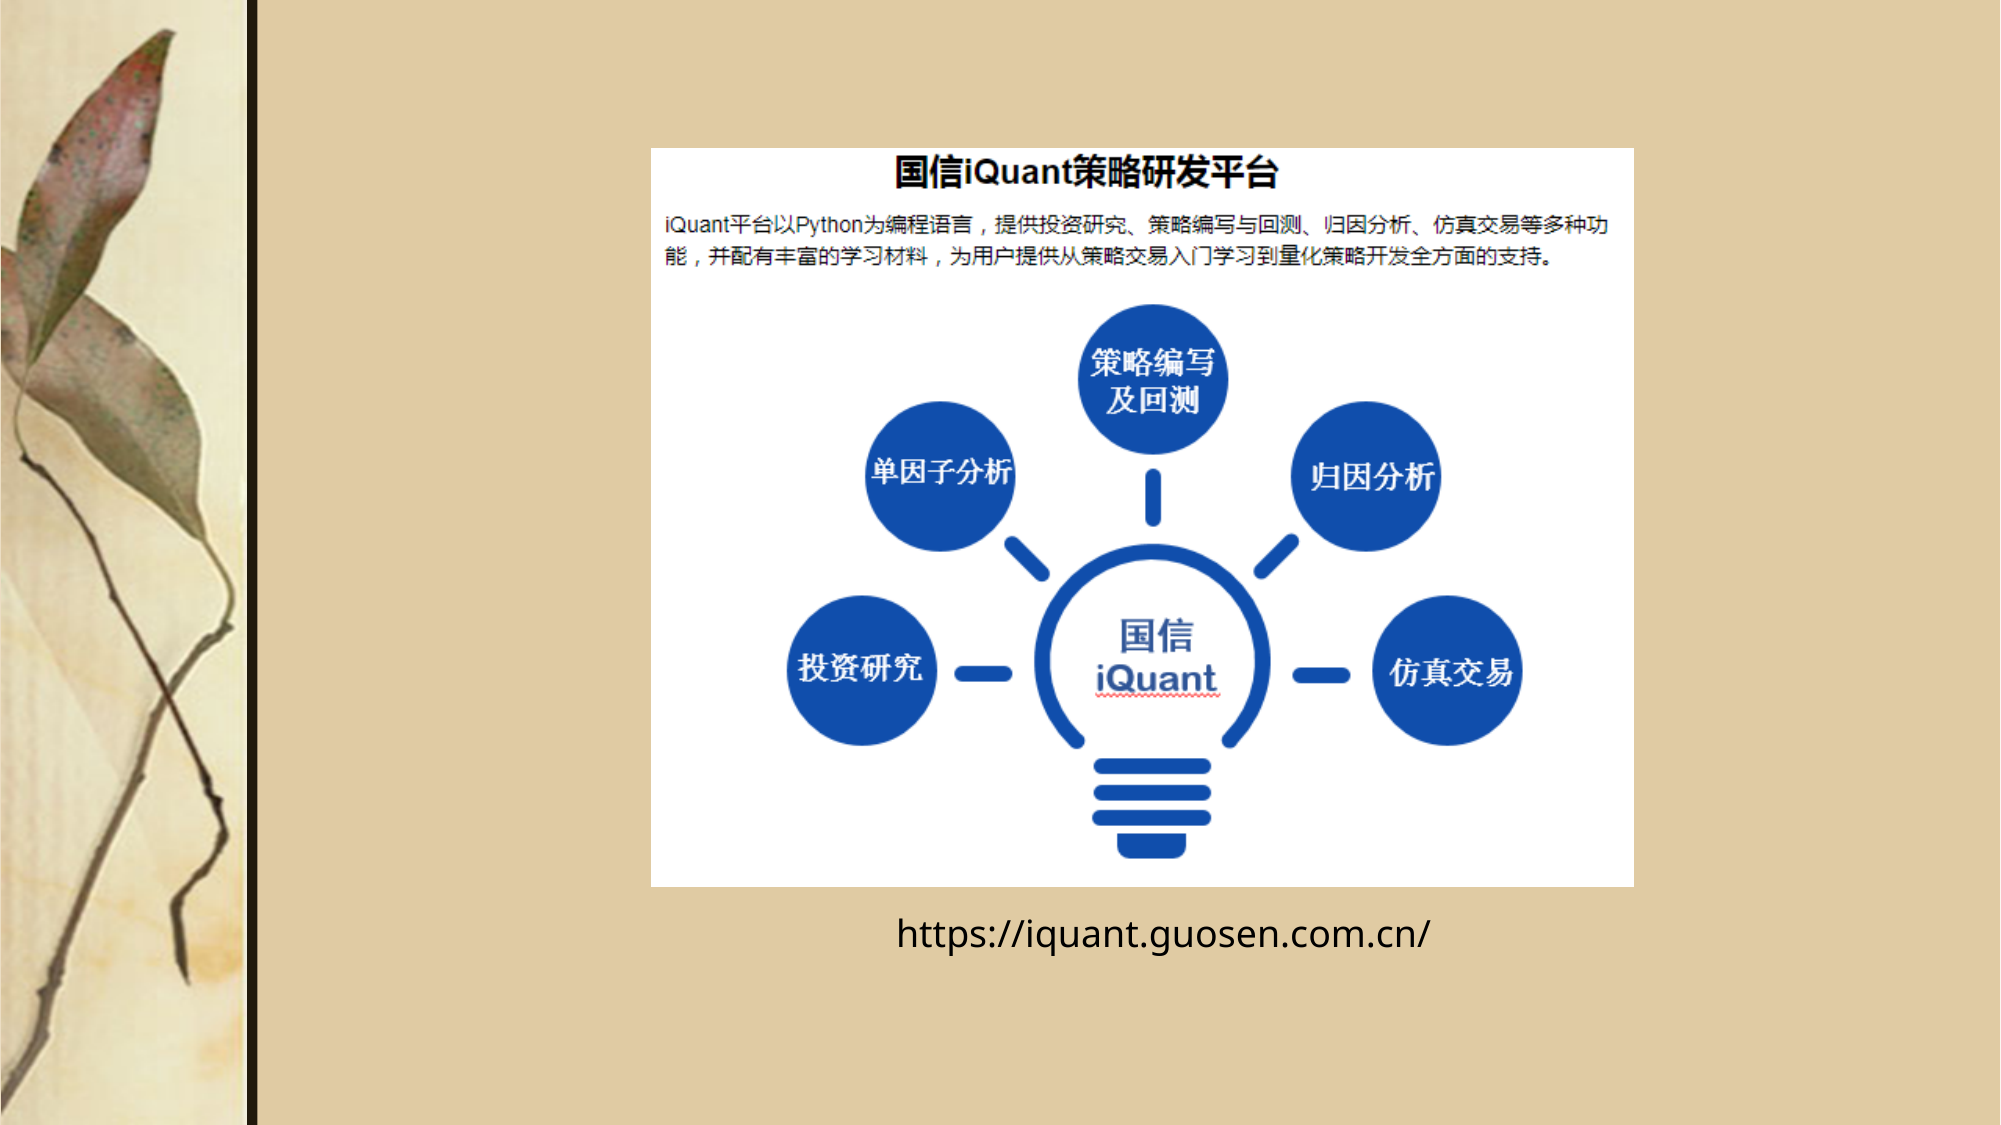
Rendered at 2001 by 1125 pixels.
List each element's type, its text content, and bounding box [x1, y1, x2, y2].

text_box https://iquant.guosen.com.cn/ [881, 902, 1447, 963]
picture [1, 0, 247, 1125]
picture [651, 148, 1634, 887]
